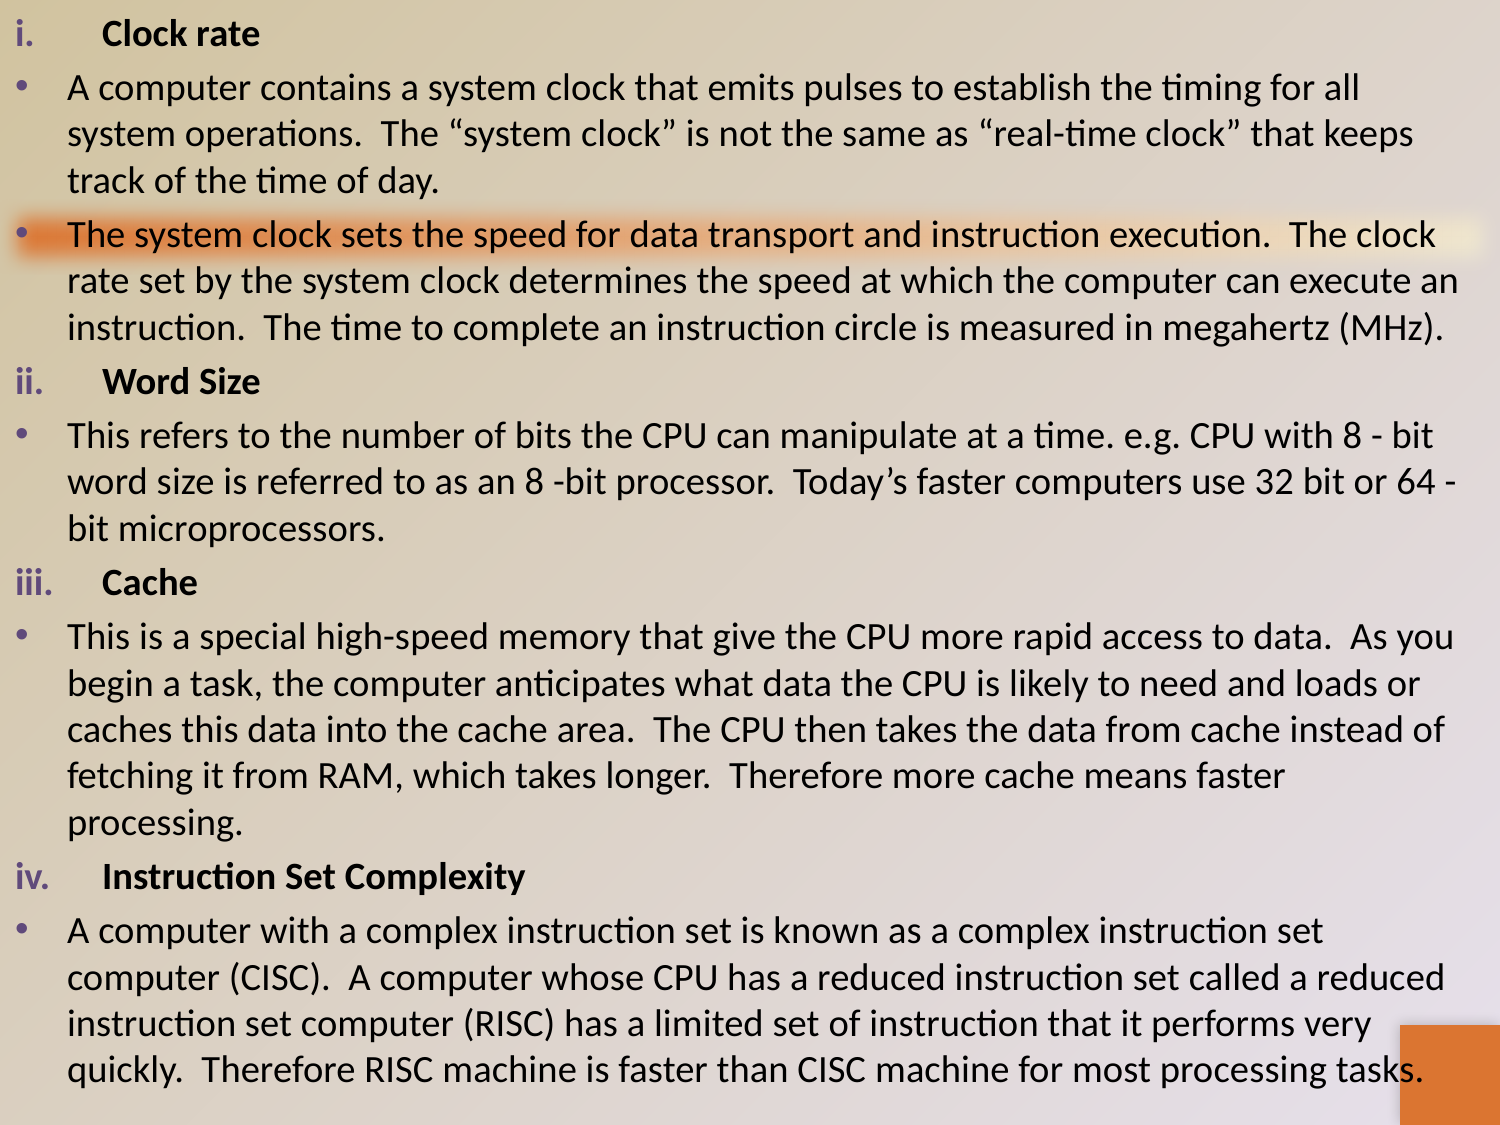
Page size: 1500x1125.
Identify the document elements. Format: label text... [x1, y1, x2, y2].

list Clock rate A computer contains a system clock that emits pulses to establish the timing for all system operations. The “system clock” is not the same as “real-time clock” that keeps track of the time of day. The system clock sets the speed for data transport and instruction execution. The clock rate set by the system clock determines the speed at which the computer can execute an instruction. The time to complete an instruction circle is measured in megahertz (MHz). Word Size This refers to the number of bits the CPU can manipulate at a time. e.g. CPU with 8 - bit word size is referred to as an 8 -bit processor. Today’s faster computers use 32 bit or 64 - bit microprocessors. Cache This is a special high-speed memory that give the CPU more rapid access to data. As you begin a task, the computer anticipates what data the CPU is likely to need and loads or caches this data into the cache area. The CPU then takes the data from cache instead of fetching it from RAM, which takes longer. Therefore more cache means faster processing. Instruction Set Complexity A computer with a complex instruction set is known as a complex instruction set computer (CISC). A computer whose CPU has a reduced instruction set called a reduced instruction set computer (RISC) has a limited set of instruction that it performs very quickly. Therefore RISC machine is faster than CISC machine for most processing tasks. [0, 0, 1488, 1125]
